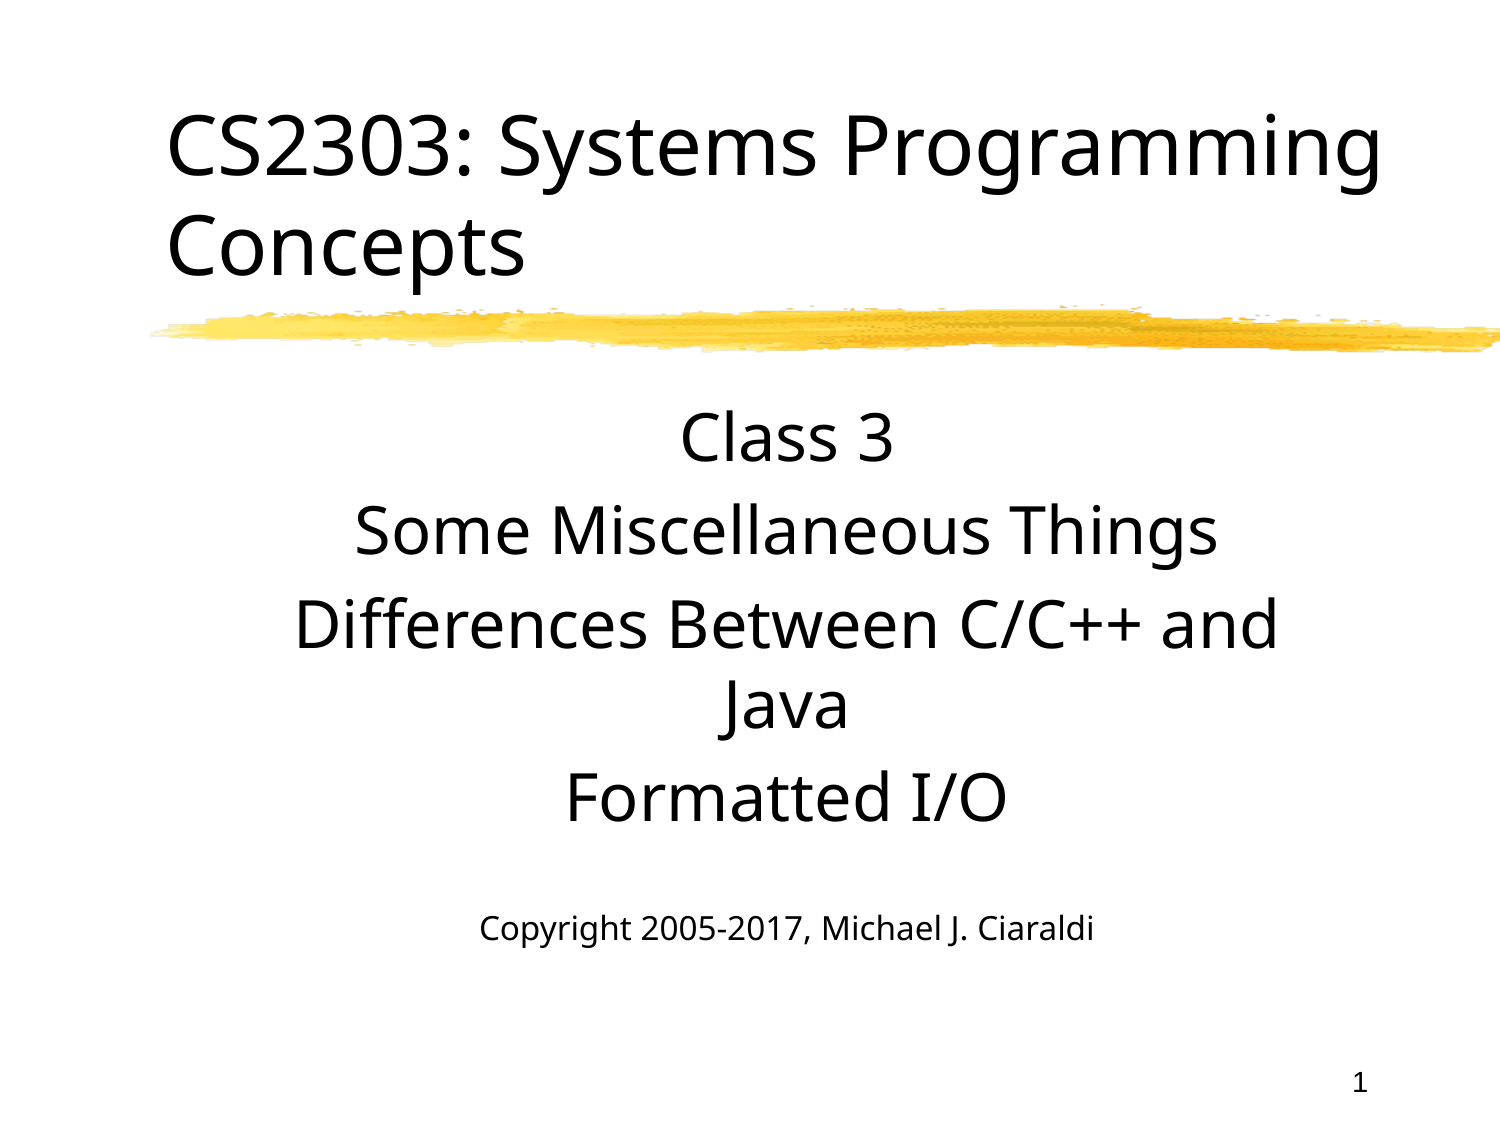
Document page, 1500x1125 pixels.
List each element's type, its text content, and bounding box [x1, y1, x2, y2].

slide_number 1 [1083, 1021, 1384, 1107]
list Copyright 2005-2017, Michael J. Ciaraldi [262, 900, 1313, 975]
picture [150, 299, 1500, 363]
title CS2303: Systems Programming Concepts [150, 112, 1417, 300]
subtitle Class 3 Some Miscellaneous Things Differences Between C/C++ and Java Formatted I/O [262, 387, 1313, 875]
